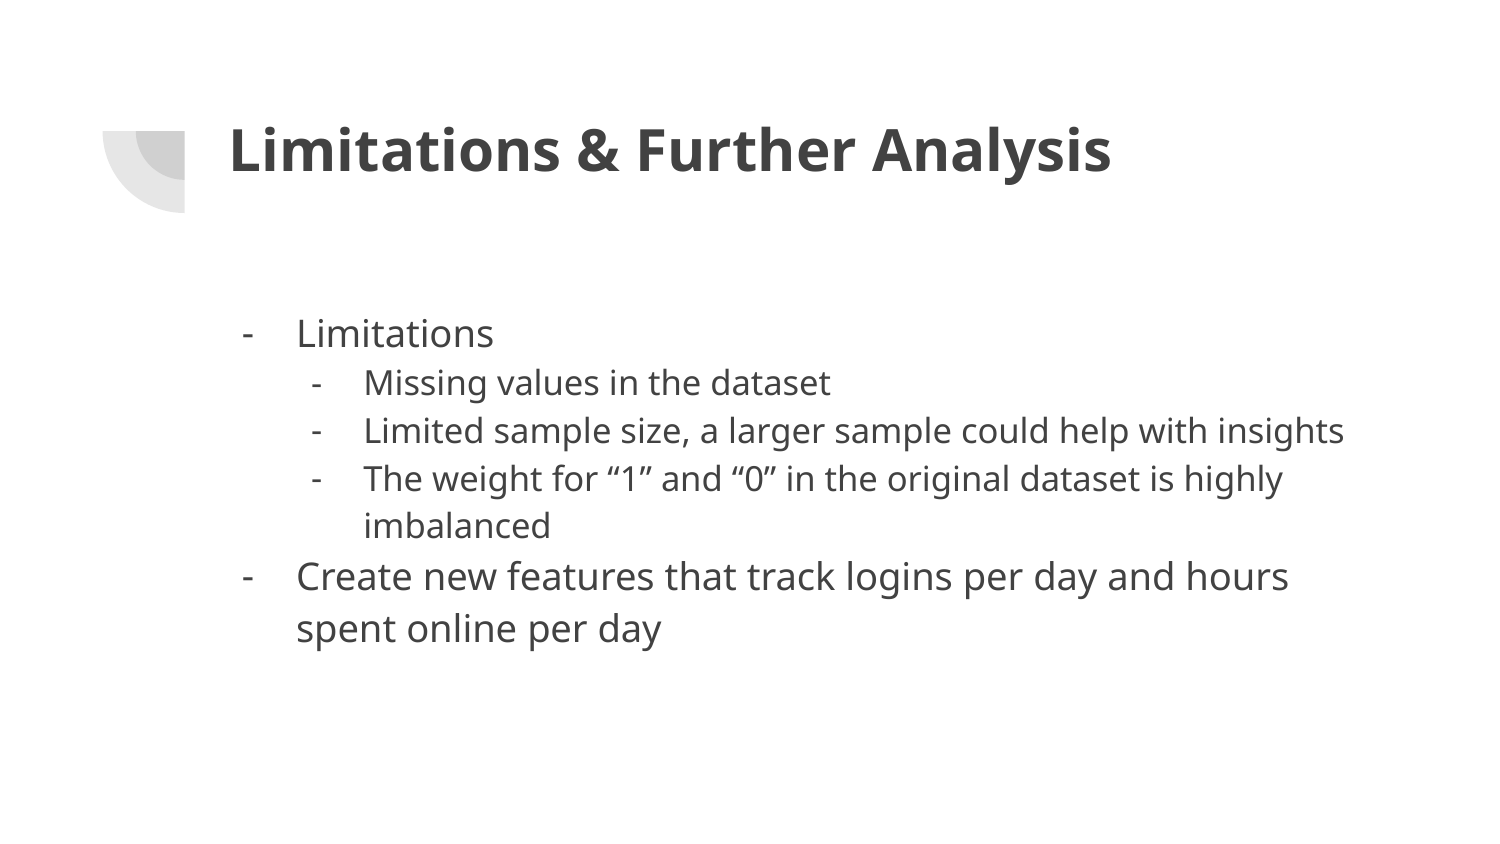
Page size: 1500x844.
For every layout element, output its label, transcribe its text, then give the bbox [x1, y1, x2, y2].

title Limitations & Further Analysis [213, 98, 1368, 263]
list Limitations Missing values in the dataset Limited sample size, a larger sample could help with insights The weight for “1” and “0” in the original dataset is highly imbalanced Create new features that track logins per day and hours spent online per day [213, 287, 1368, 705]
